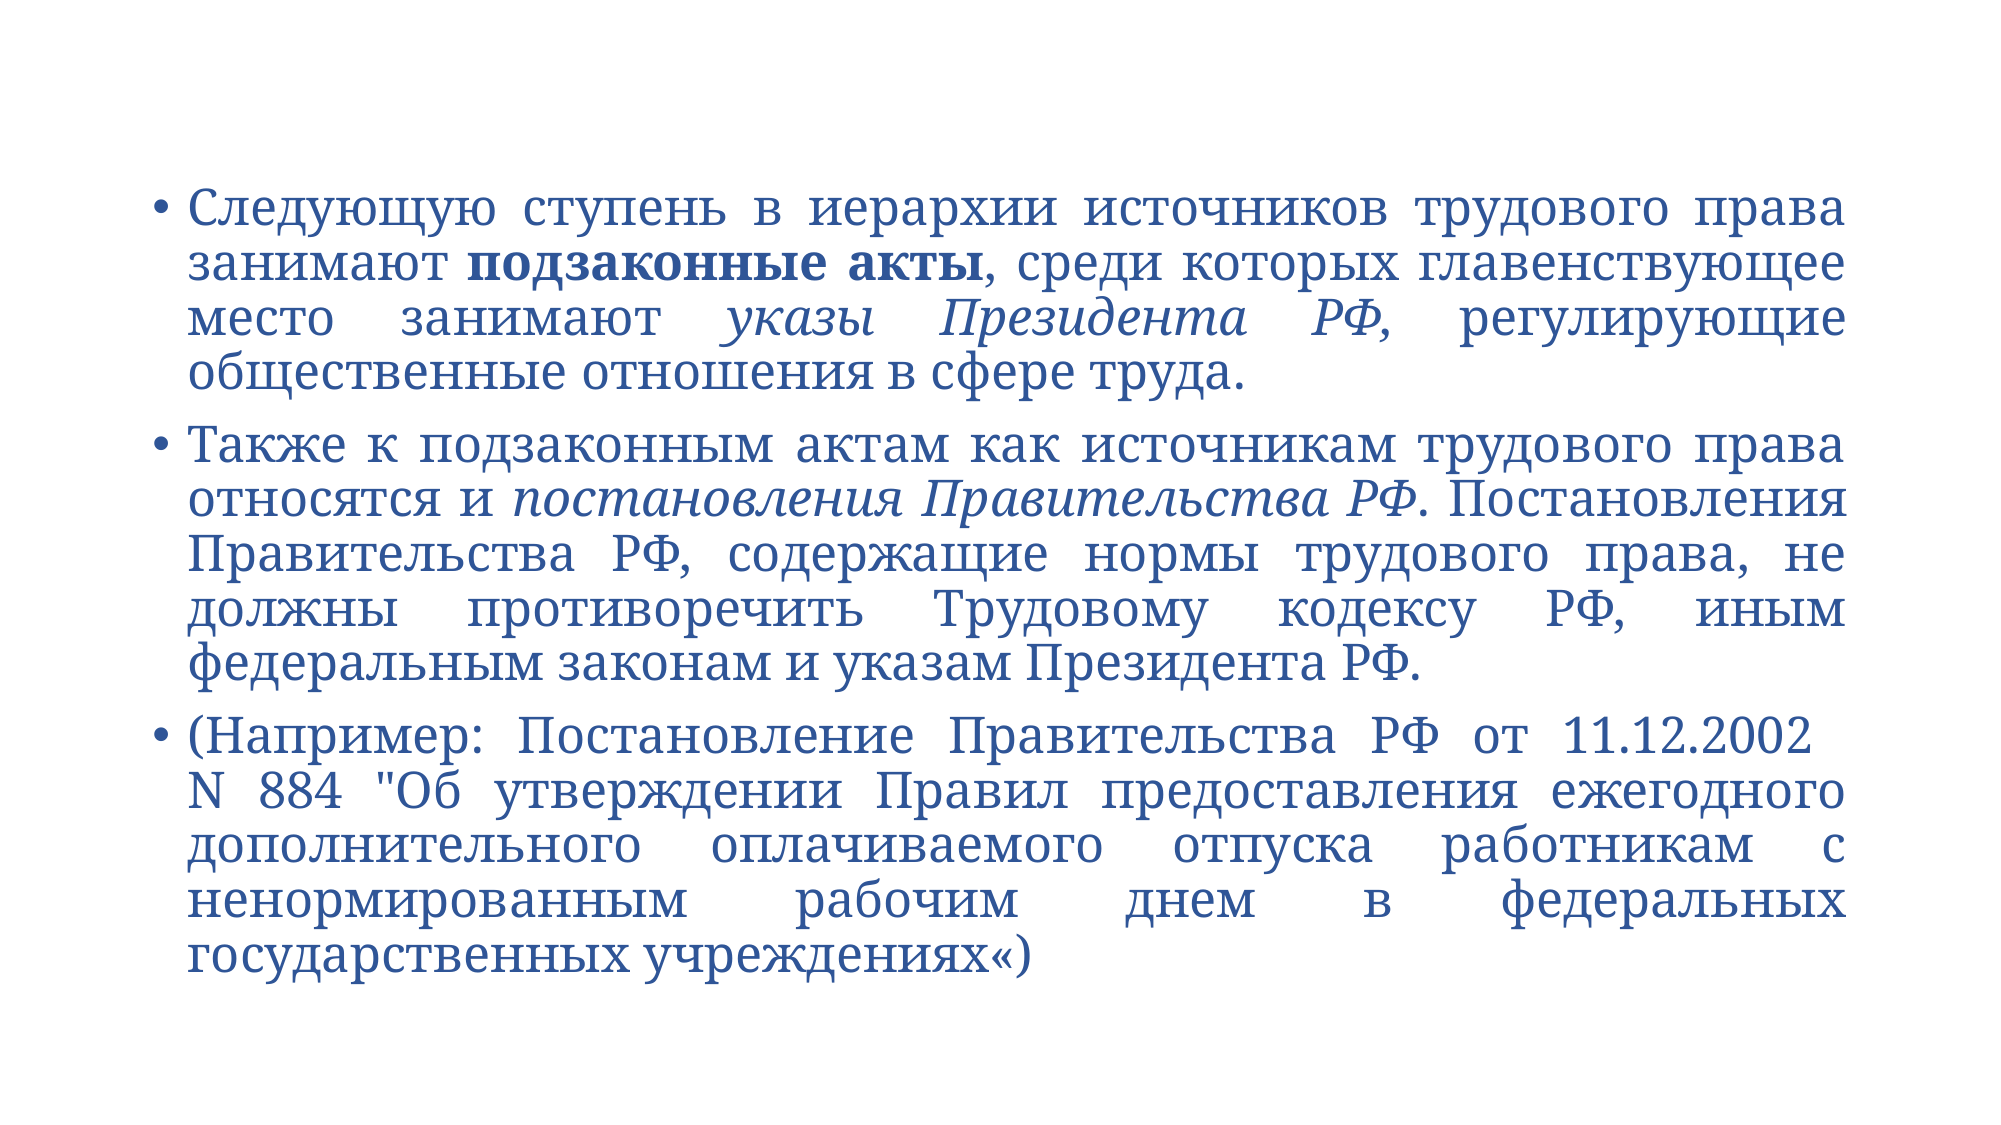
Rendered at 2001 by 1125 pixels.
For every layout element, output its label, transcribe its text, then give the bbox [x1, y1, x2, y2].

list Следующую ступень в иерархии источников трудового права занимают подзаконные акты, среди которых главенствующее место занимают указы Президента РФ, регулирующие общественные отношения в сфере труда. Также к подзаконным актам как источникам трудового права относятся и постановления Правительства РФ. Постановления Правительства РФ, содержащие нормы трудового права, не должны противоречить Трудовому кодексу РФ, иным федеральным законам и указам Президента РФ. (Например: Постановление Правительства РФ от 11.12.2002 N 884 "Об утверждении Правил предоставления ежегодного дополнительного оплачиваемого отпуска работникам с ненормированным рабочим днем в федеральных государственных учреждениях«) [137, 174, 1863, 1014]
